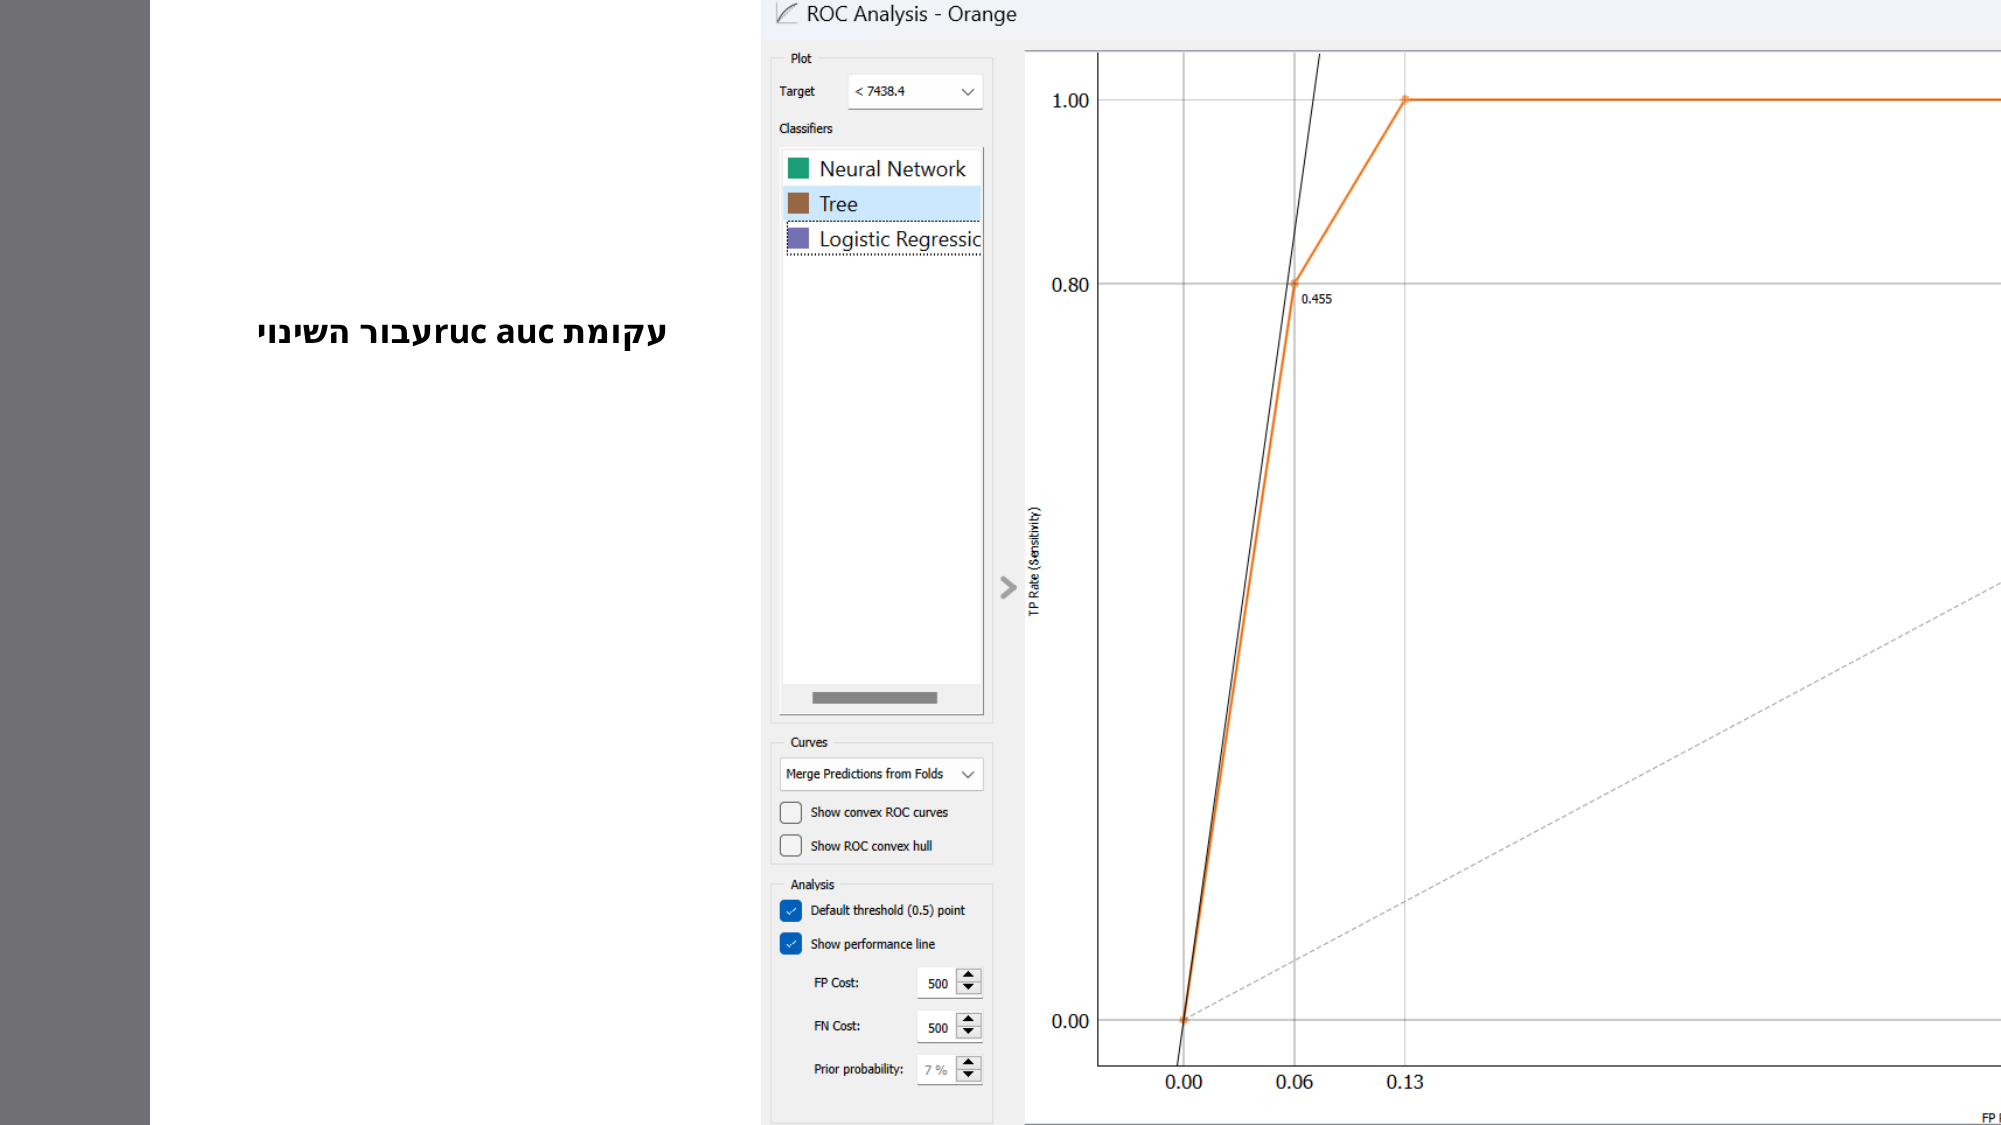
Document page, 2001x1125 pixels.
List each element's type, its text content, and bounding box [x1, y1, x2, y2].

text_box [0, 0, 151, 1125]
text_box עקומת ruc aucעבור השינוי [178, 303, 684, 940]
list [760, 0, 2000, 1125]
